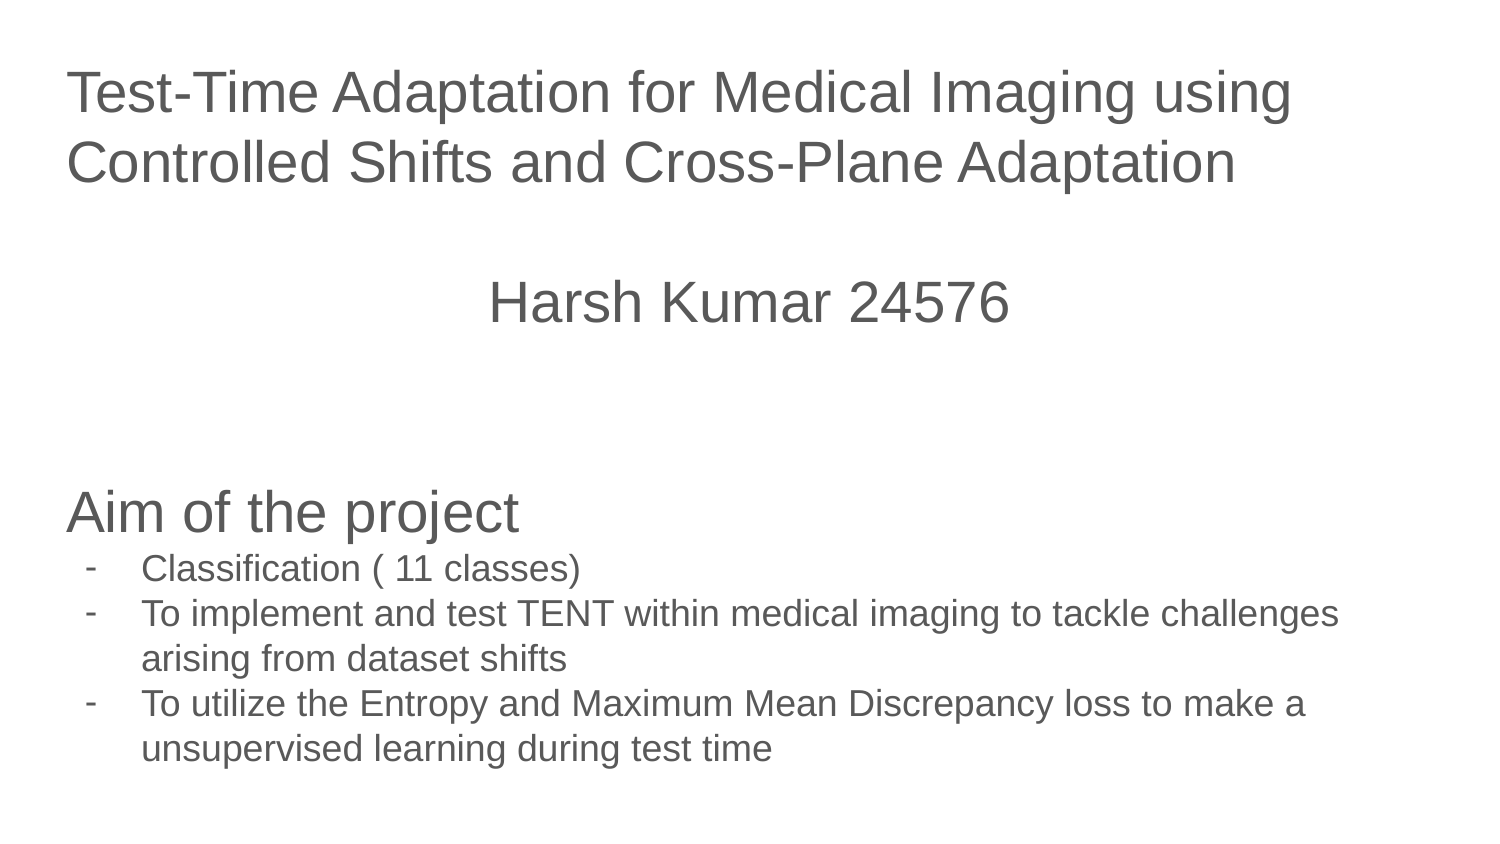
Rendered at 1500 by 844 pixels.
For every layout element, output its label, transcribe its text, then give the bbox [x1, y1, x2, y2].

subtitle Test-Time Adaptation for Medical Imaging using Controlled Shifts and Cross-Plane Adaptation Harsh Kumar 24576 Aim of the project Classification ( 11 classes) To implement and test TENT within medical imaging to tackle challenges arising from dataset shifts To utilize the Entropy and Maximum Mean Discrepancy loss to make a unsupervised learning during test time [51, 38, 1449, 811]
